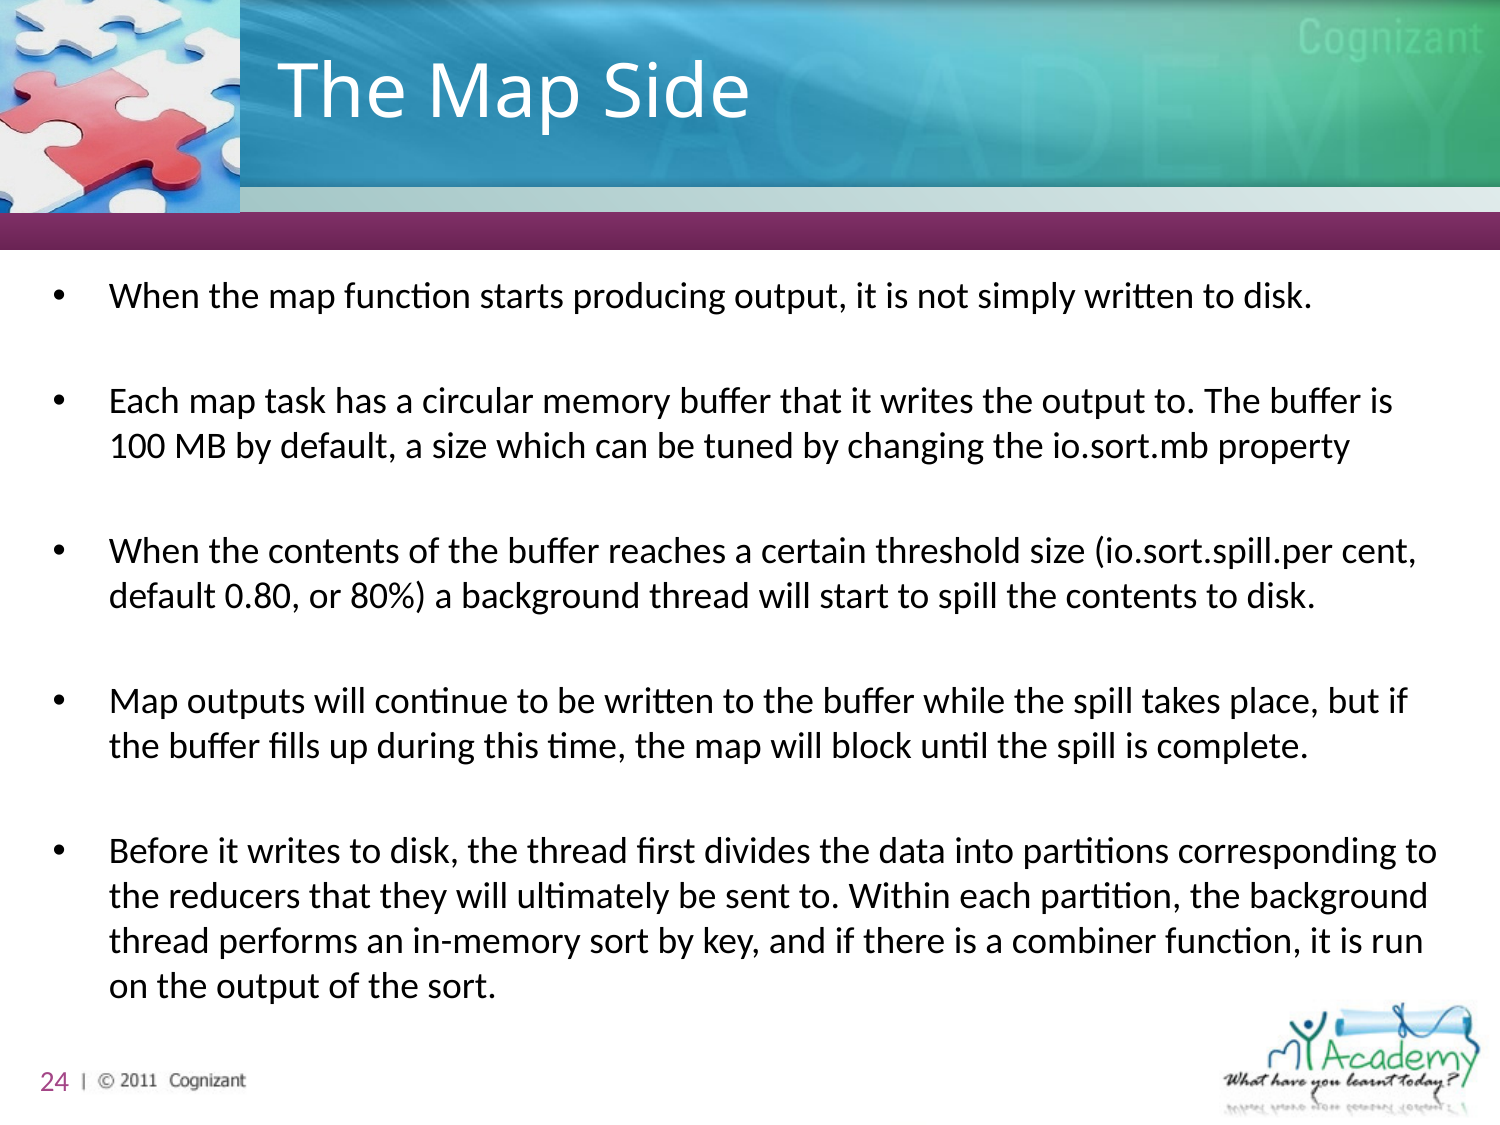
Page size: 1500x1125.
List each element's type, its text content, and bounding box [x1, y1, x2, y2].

picture [0, 0, 1500, 213]
slide_number 24 [24, 1054, 100, 1100]
picture [0, 250, 1500, 1125]
list When the map function starts producing output, it is not simply written to disk. Each map task has a circular memory buffer that it writes the output to. The buffer is 100 MB by default, a size which can be tuned by changing the io.sort.mb property When the contents of the buffer reaches a certain threshold size (io.sort.spill.per cent, default 0.80, or 80%) a background thread will start to spill the contents to disk. Map outputs will continue to be written to the buffer while the spill takes place, but if the buffer fills up during this time, the map will block until the spill is complete. Before it writes to disk, the thread first divides the data into partitions corresponding to the reducers that they will ultimately be sent to. Within each partition, the background thread performs an in-memory sort by key, and if there is a combiner function, it is run on the output of the sort. [37, 263, 1463, 1076]
title The Map Side [262, 0, 1500, 175]
